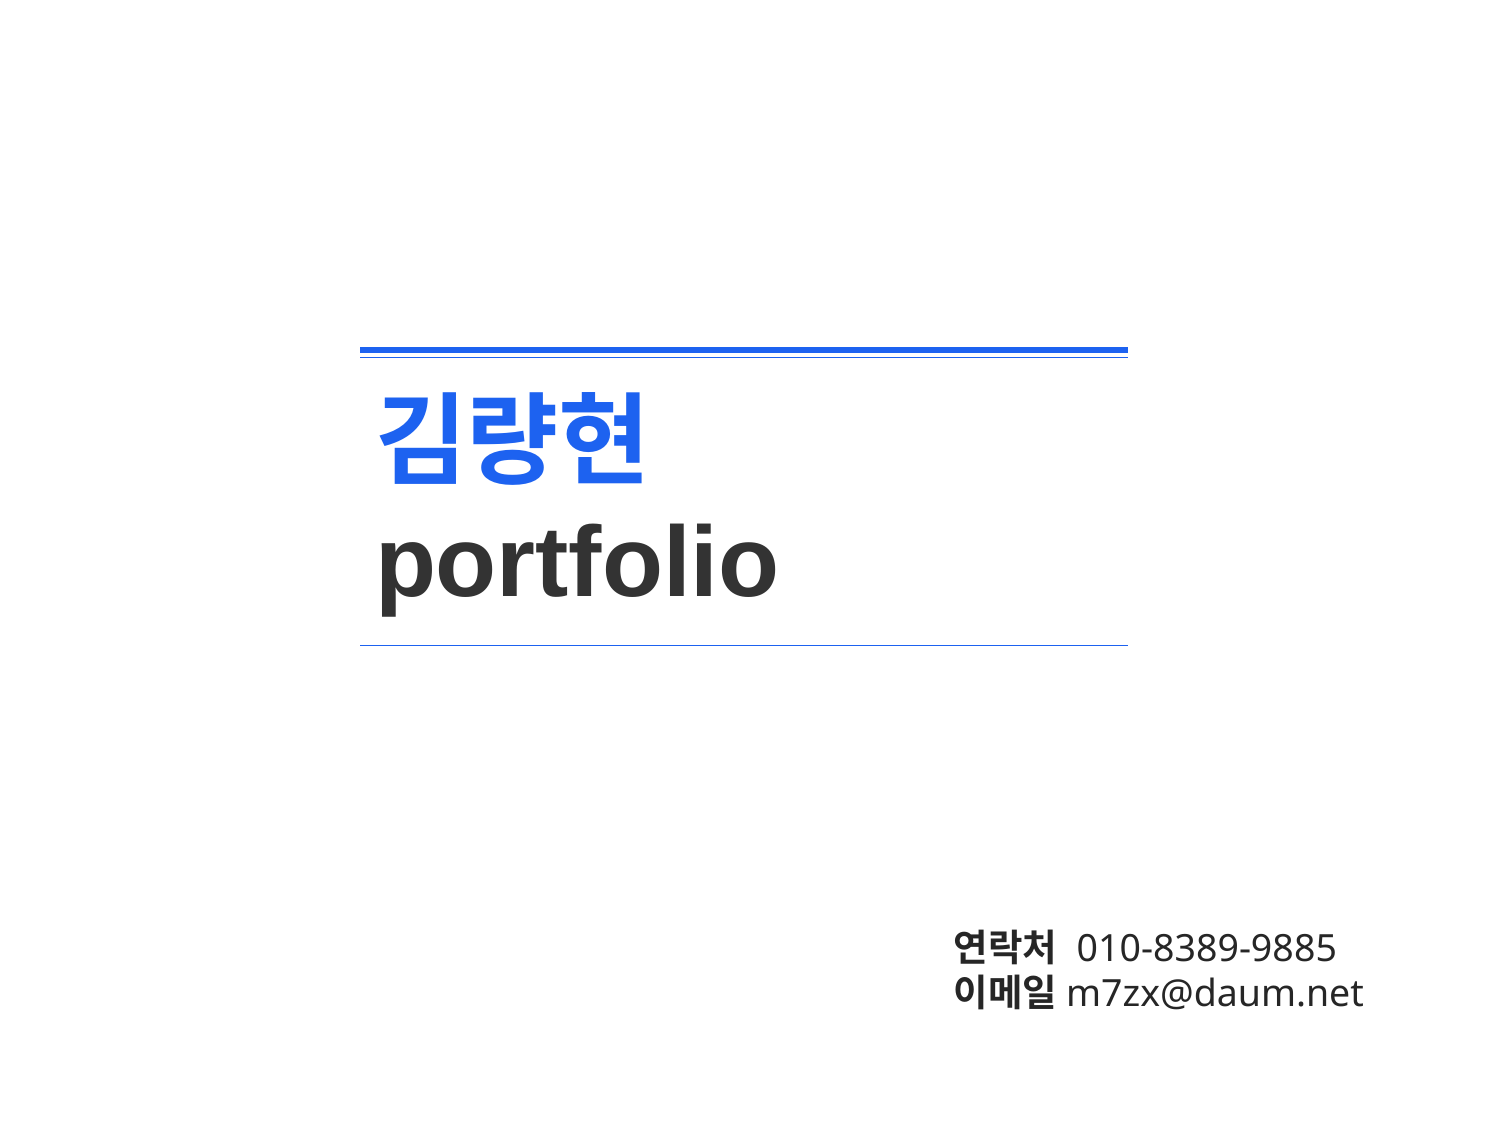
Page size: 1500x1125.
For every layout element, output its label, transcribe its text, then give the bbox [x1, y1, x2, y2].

text_box 김량현 portfolio [360, 368, 1128, 624]
text_box 연락처 010-8389-9885 이메일m7zx@daum.net [938, 916, 1400, 1022]
